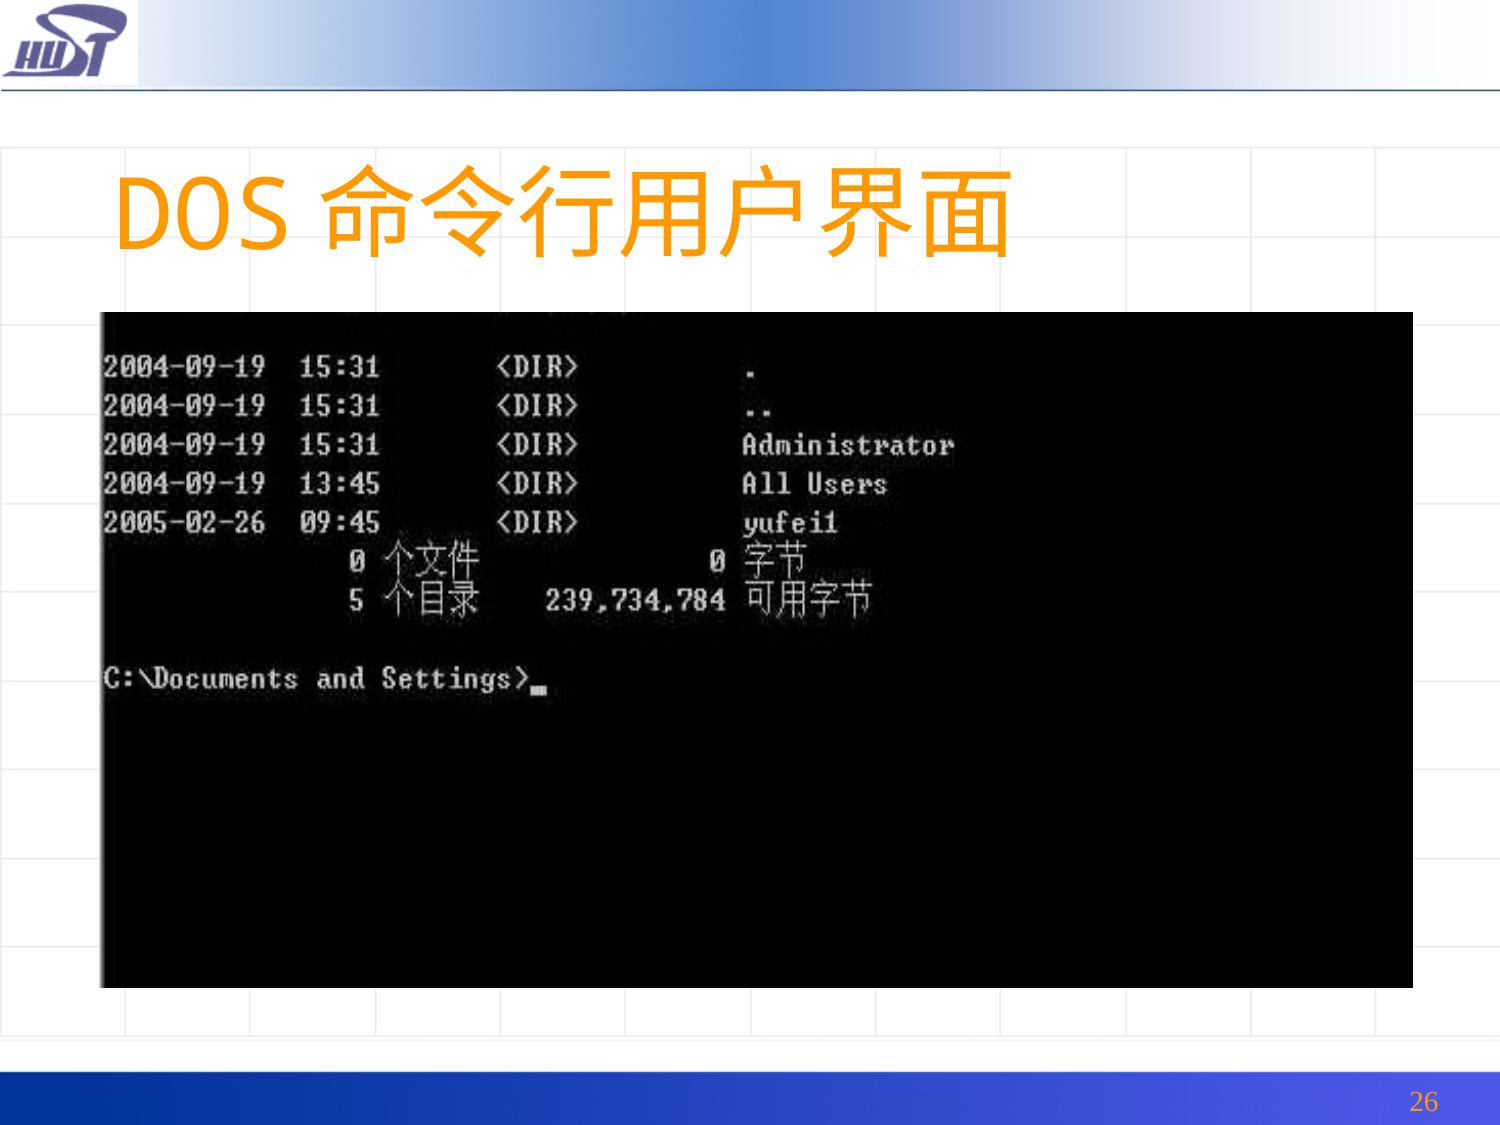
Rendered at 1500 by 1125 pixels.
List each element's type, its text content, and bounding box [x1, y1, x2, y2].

title DOS命令行用户界面 [98, 115, 1449, 319]
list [0, 0, 138, 86]
picture [0, 0, 1500, 1125]
text_box 26 [1393, 1067, 1455, 1125]
